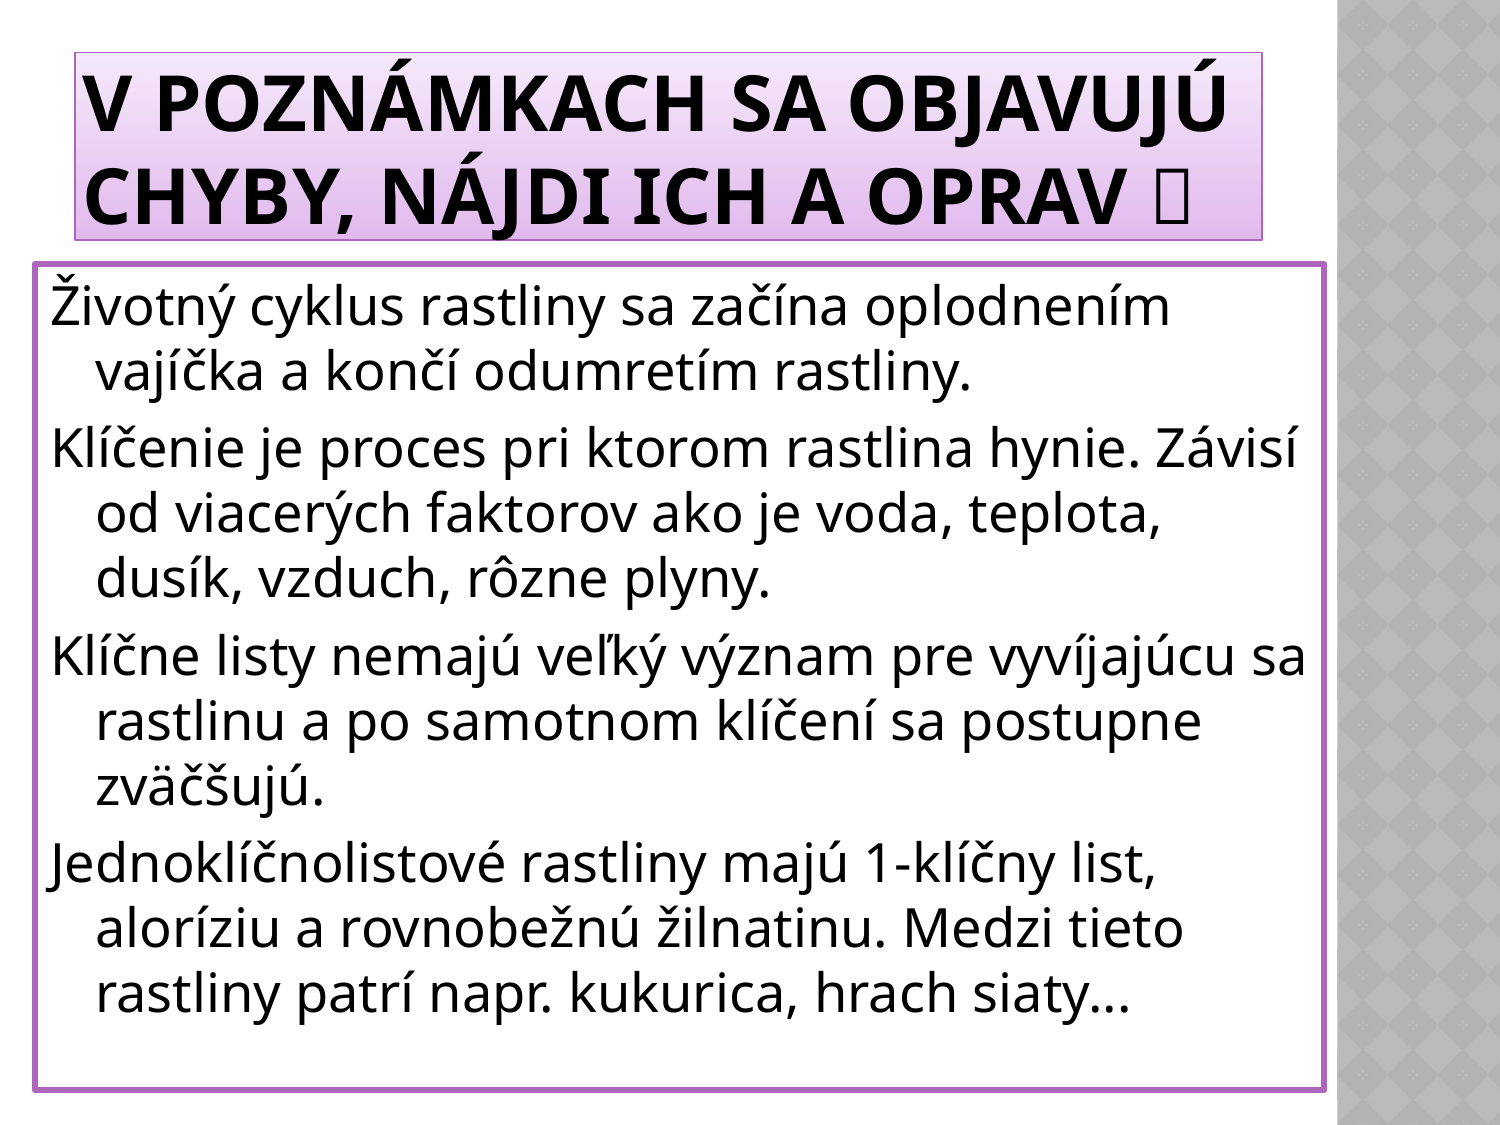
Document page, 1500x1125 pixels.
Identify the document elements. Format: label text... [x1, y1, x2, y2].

list Životný cyklus rastliny sa začína oplodnením vajíčka a končí odumretím rastliny. Klíčenie je proces pri ktorom rastlina hynie. Závisí od viacerých faktorov ako je voda, teplota, dusík, vzduch, rôzne plyny. Klíčne listy nemajú veľký význam pre vyvíjajúcu sa rastlinu a po samotnom klíčení sa postupne zväčšujú. Jednoklíčnolistové rastliny majú 1-klíčny list, aloríziu a rovnobežnú žilnatinu. Medzi tieto rastliny patrí napr. kukurica, hrach siaty... [32, 261, 1327, 1093]
title V poznámkach sa objavujú chyby, nájdi ich a oprav  [74, 52, 1263, 241]
